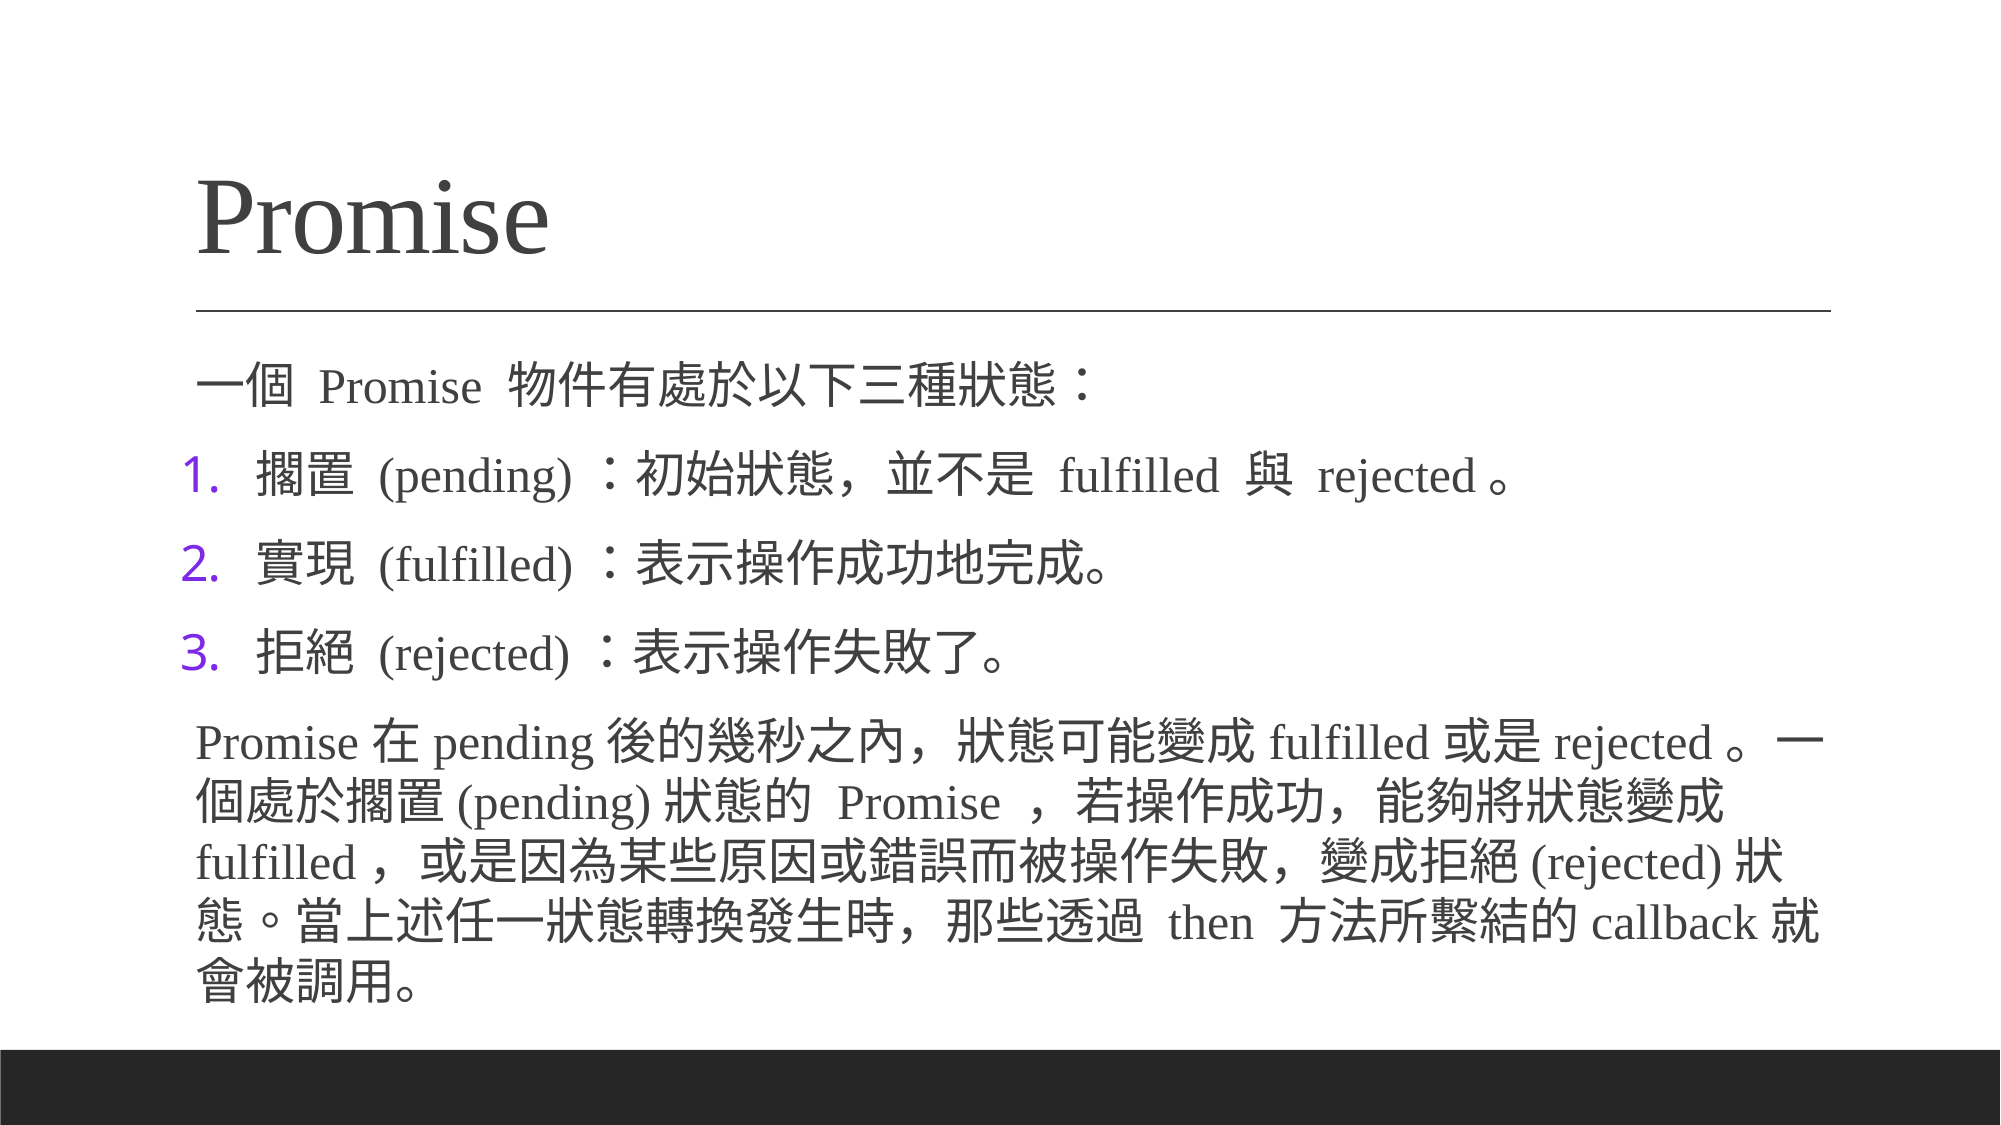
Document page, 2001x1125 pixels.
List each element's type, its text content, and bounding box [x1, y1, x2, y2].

title Promise [180, 47, 1830, 285]
list 一個 Promise 物件有處於以下三種狀態： 擱置 (pending)：初始狀態，並不是 fulfilled 與 rejected。 實現 (fulfilled)：表示操作成功地完成。 拒絕 (rejected)：表示操作失敗了。 Promise在pending後的幾秒之內，狀態可能變成fulfilled或是rejected。一個處於擱置(pending)狀態的 Promise ，若操作成功，能夠將狀態變成fulfilled，或是因為某些原因或錯誤而被操作失敗，變成拒絕(rejected)狀態。當上述任一狀態轉換發生時，那些透過 then 方法所繫結的callback就會被調用。 [180, 345, 1830, 1032]
